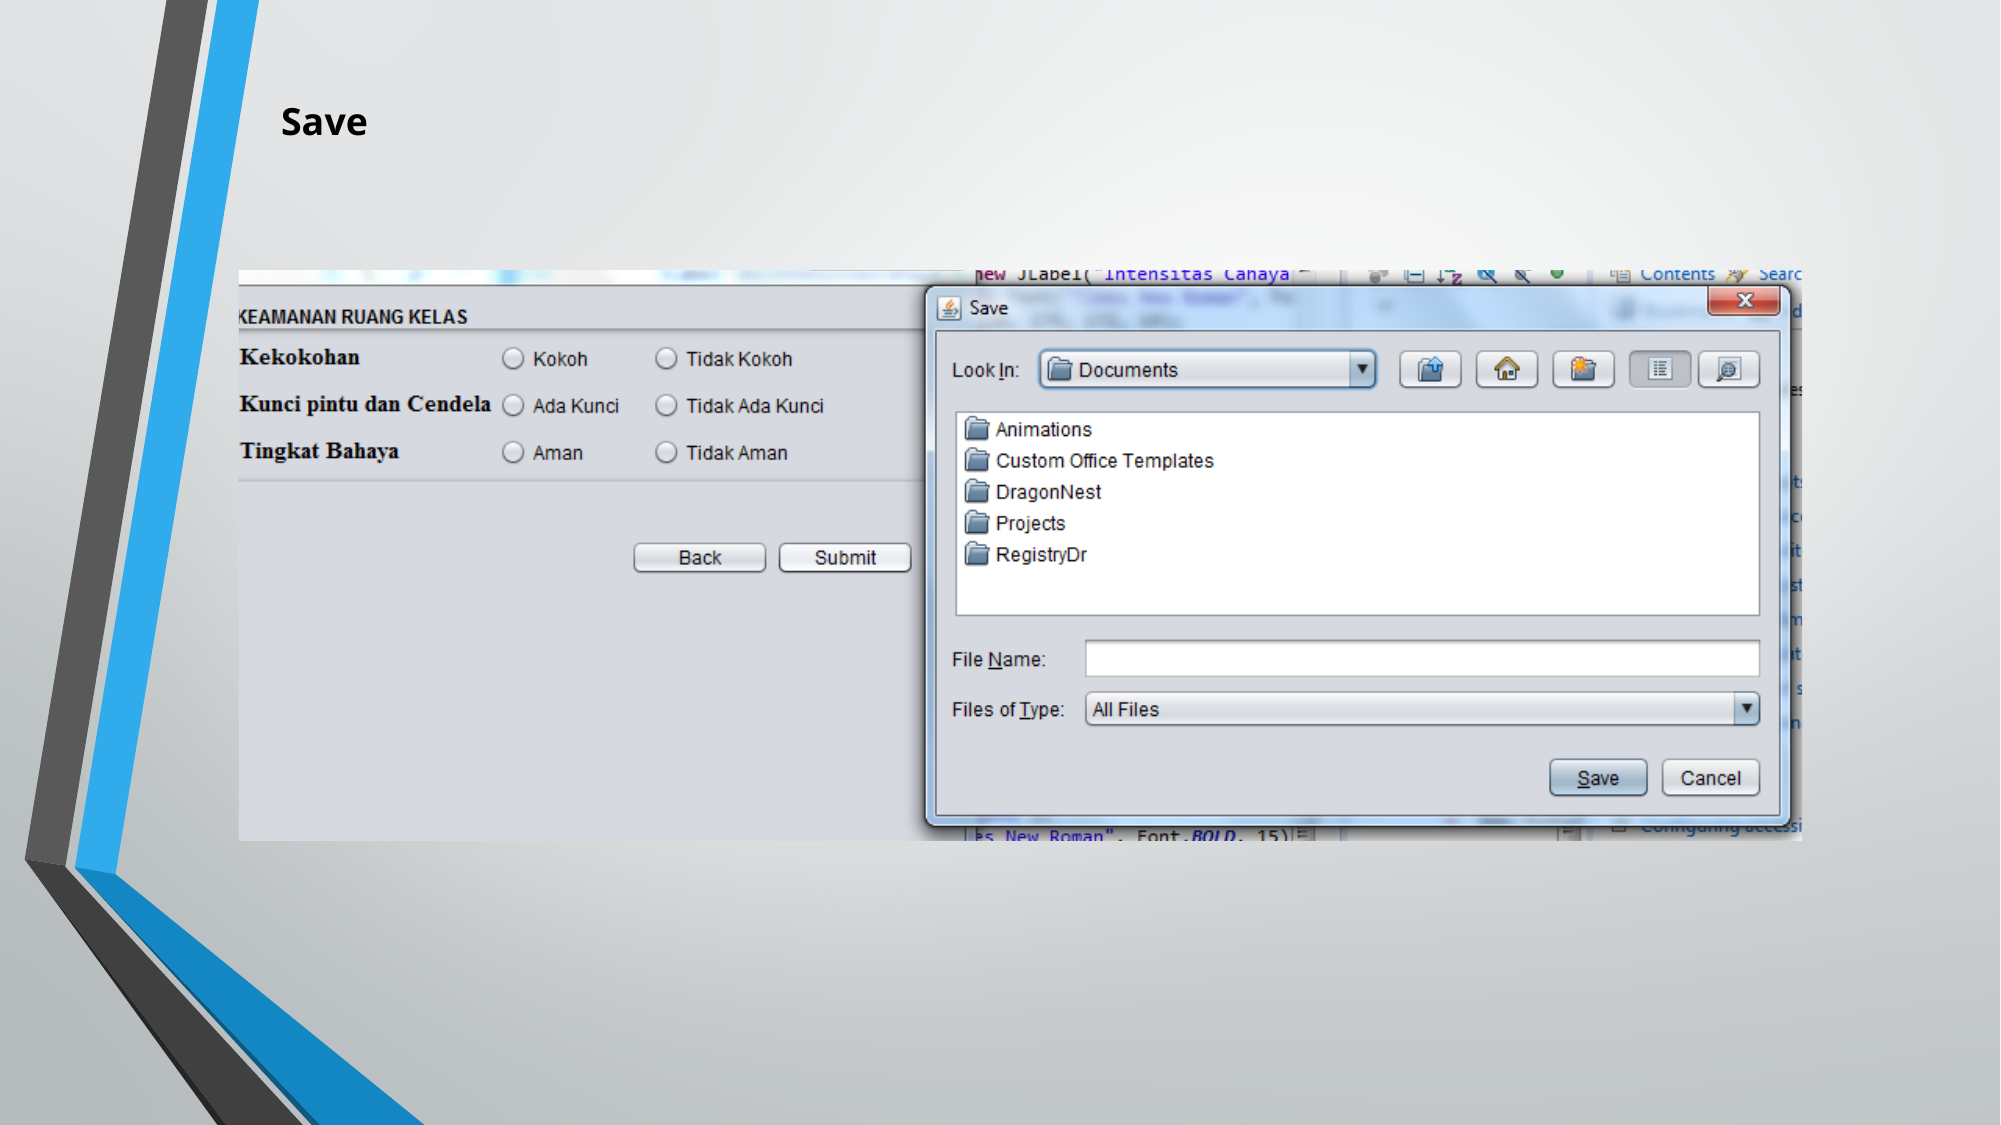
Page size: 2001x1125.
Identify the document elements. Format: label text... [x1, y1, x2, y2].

picture [238, 270, 1803, 842]
text_box Save [266, 90, 689, 151]
